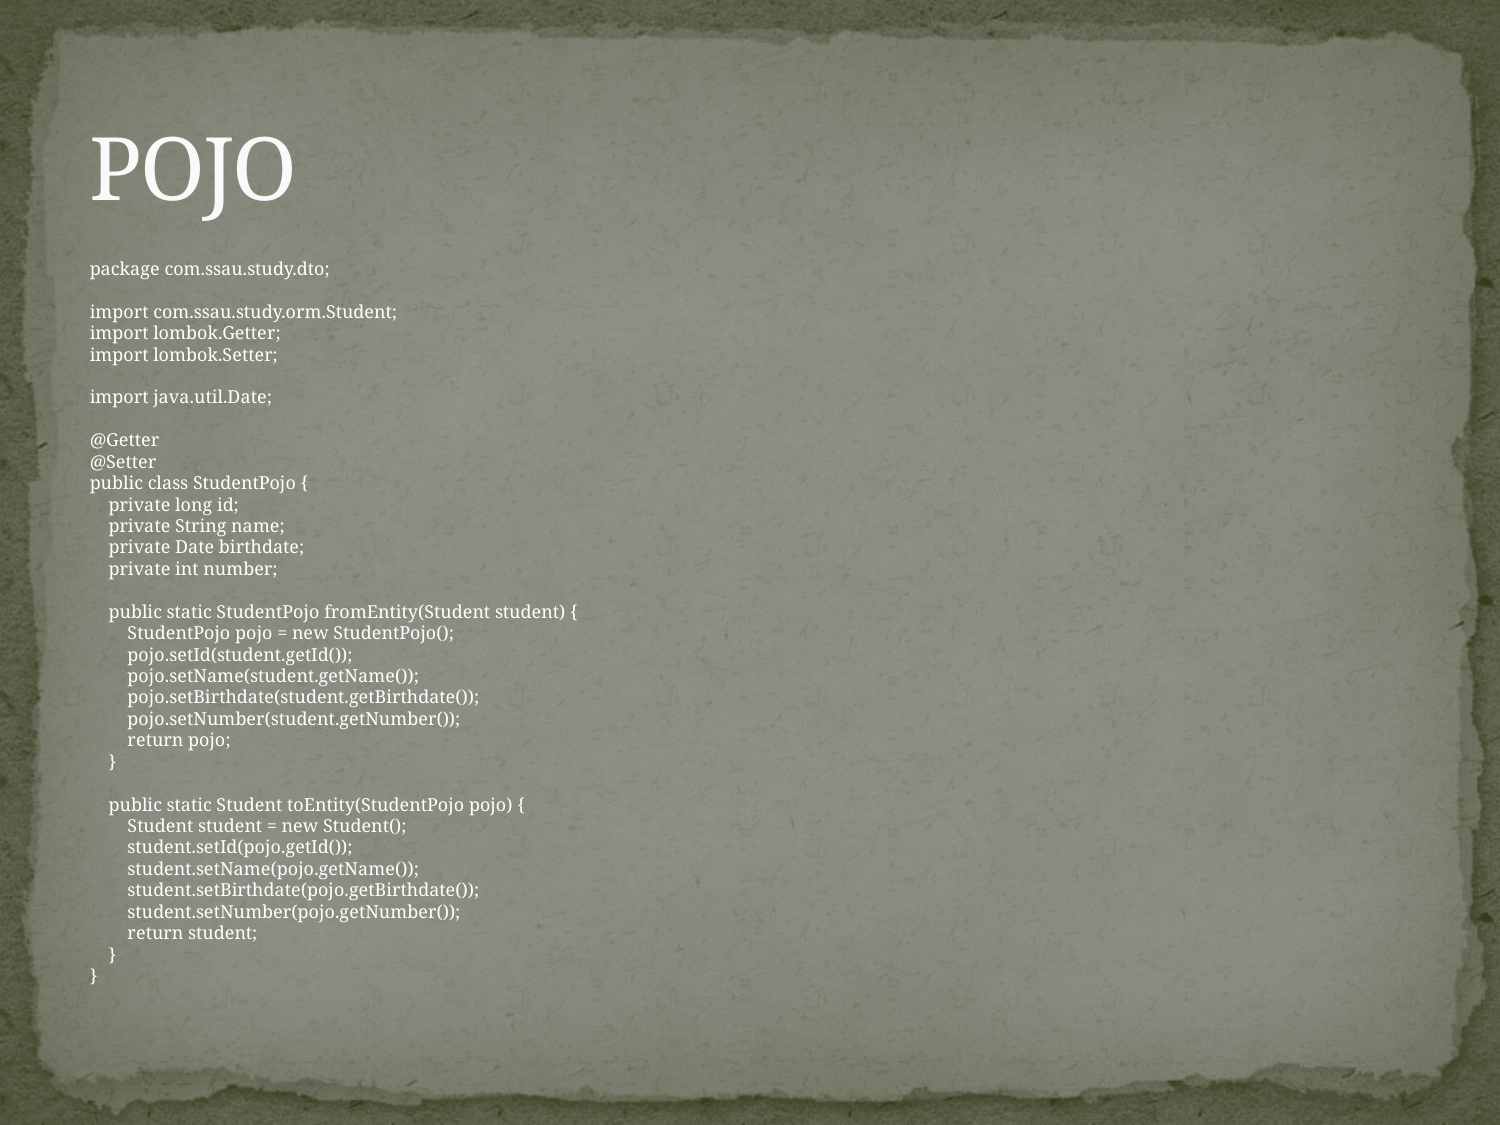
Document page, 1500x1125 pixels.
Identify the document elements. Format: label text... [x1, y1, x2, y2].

list package com.ssau.study.dto; import com.ssau.study.orm.Student; import lombok.Getter; import lombok.Setter; import java.util.Date; @Getter @Setter public class StudentPojo { private long id; private String name; private Date birthdate; private int number; public static StudentPojo fromEntity(Student student) { StudentPojo pojo = new StudentPojo(); pojo.setId(student.getId()); pojo.setName(student.getName()); pojo.setBirthdate(student.getBirthdate()); pojo.setNumber(student.getNumber()); return pojo; } public static Student toEntity(StudentPojo pojo) { Student student = new Student(); student.setId(pojo.getId()); student.setName(pojo.getName()); student.setBirthdate(pojo.getBirthdate()); student.setNumber(pojo.getNumber()); return student; } } [75, 249, 1425, 1000]
title POJO [74, 24, 1425, 225]
